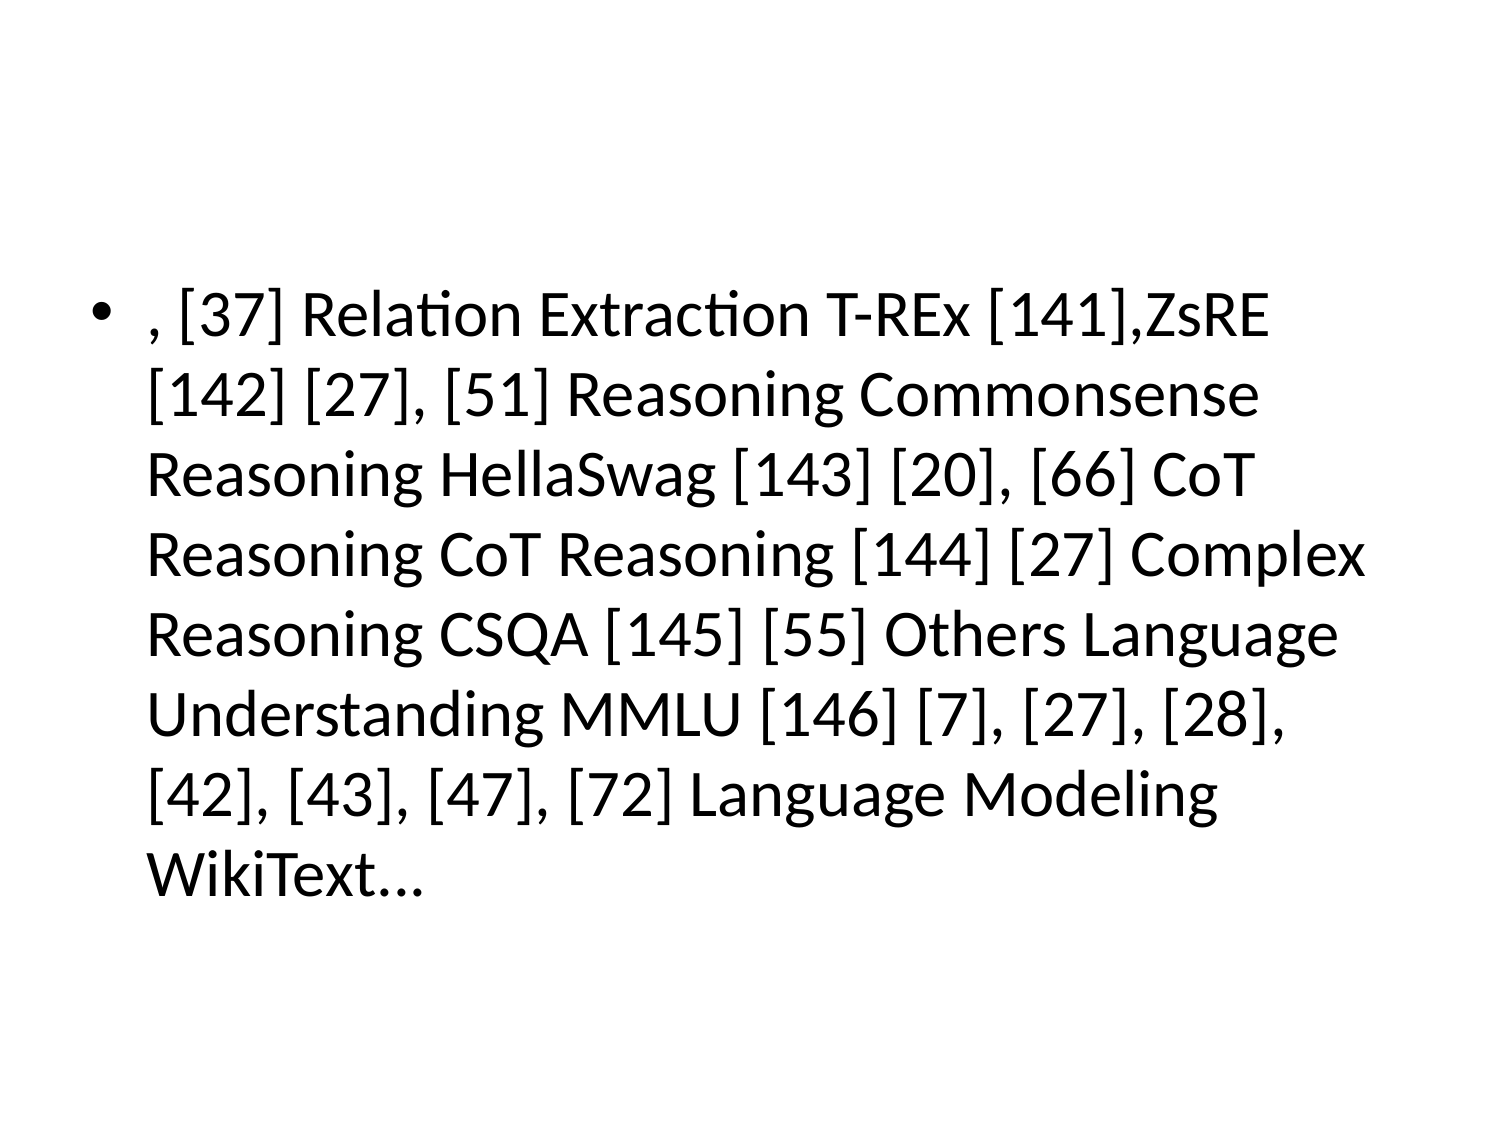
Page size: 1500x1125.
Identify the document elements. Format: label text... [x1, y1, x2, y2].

list , [37] Relation Extraction T-REx [141],ZsRE [142] [27], [51] Reasoning Commonsense Reasoning HellaSwag [143] [20], [66] CoT Reasoning CoT Reasoning [144] [27] Complex Reasoning CSQA [145] [55] Others Language Understanding MMLU [146] [7], [27], [28], [42], [43], [47], [72] Language Modeling WikiText... [75, 262, 1425, 1005]
